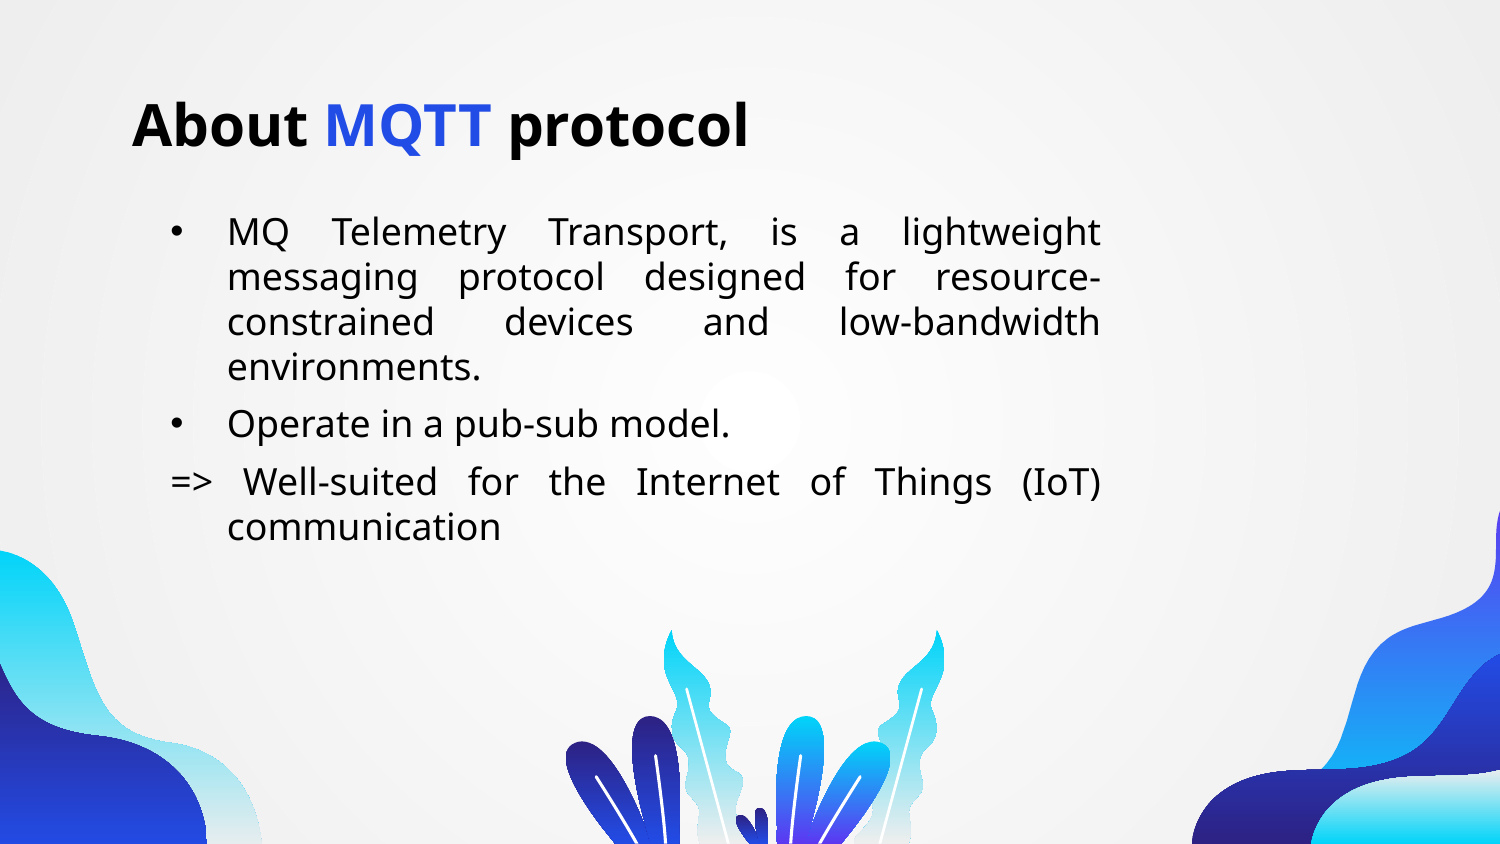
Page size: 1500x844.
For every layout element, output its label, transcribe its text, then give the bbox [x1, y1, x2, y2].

title About MQTT protocol [116, 72, 1383, 168]
subtitle MQ Telemetry Transport, is a lightweight messaging protocol designed for resource-constrained devices and low-bandwidth environments. Operate in a pub-sub model. => Well-suited for the Internet of Things (IoT) communication [136, 192, 1117, 593]
